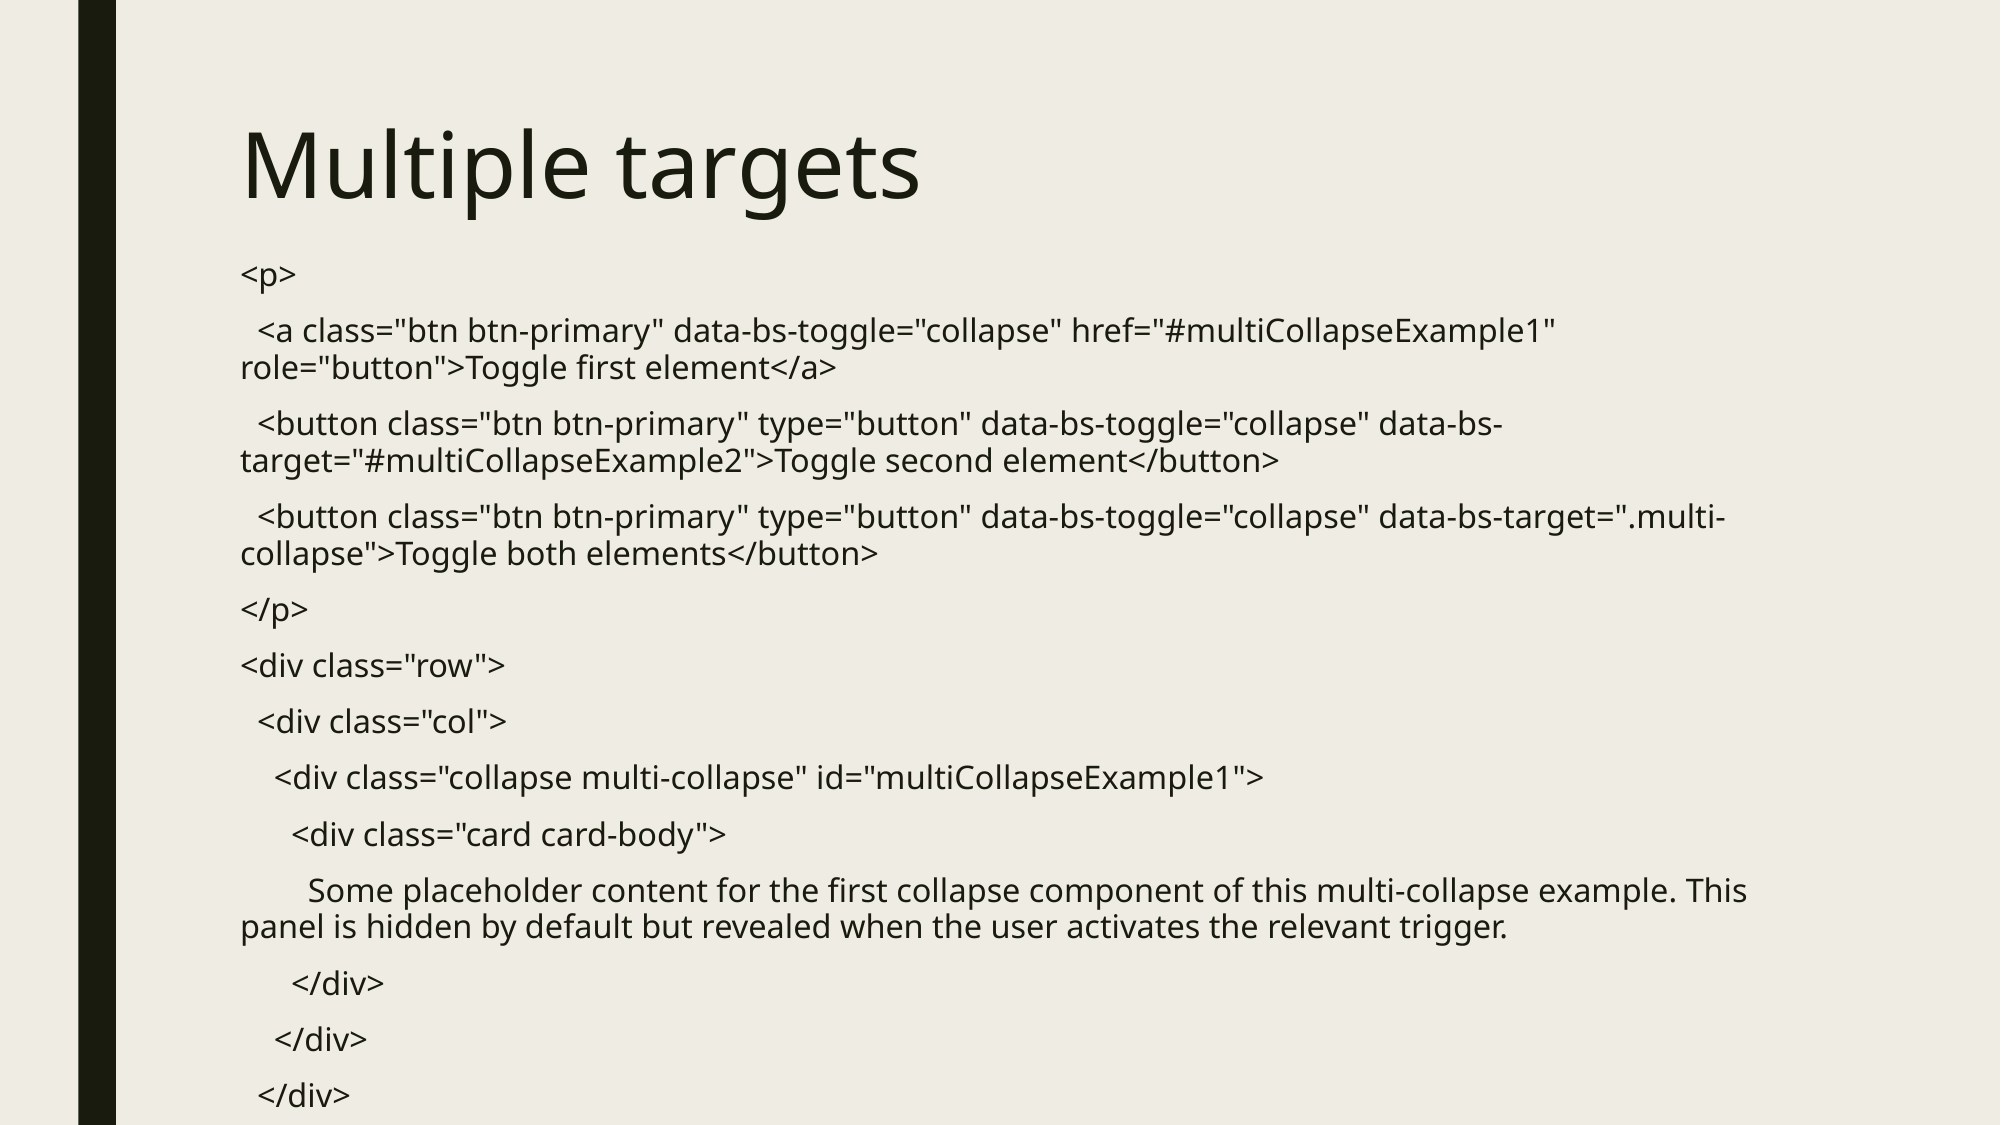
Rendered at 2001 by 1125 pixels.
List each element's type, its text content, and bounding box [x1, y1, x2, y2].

list <p> <a class="btn btn-primary" data-bs-toggle="collapse" href="#multiCollapseExample1" role="button">Toggle first element</a> <button class="btn btn-primary" type="button" data-bs-toggle="collapse" data-bs-target="#multiCollapseExample2">Toggle second element</button> <button class="btn btn-primary" type="button" data-bs-toggle="collapse" data-bs-target=".multi-collapse">Toggle both elements</button> </p> <div class="row"> <div class="col"> <div class="collapse multi-collapse" id="multiCollapseExample1"> <div class="card card-body"> Some placeholder content for the first collapse component of this multi-collapse example. This panel is hidden by default but revealed when the user activates the relevant trigger. </div> </div> </div> [225, 249, 1800, 1125]
title Multiple targets [225, 112, 1800, 249]
